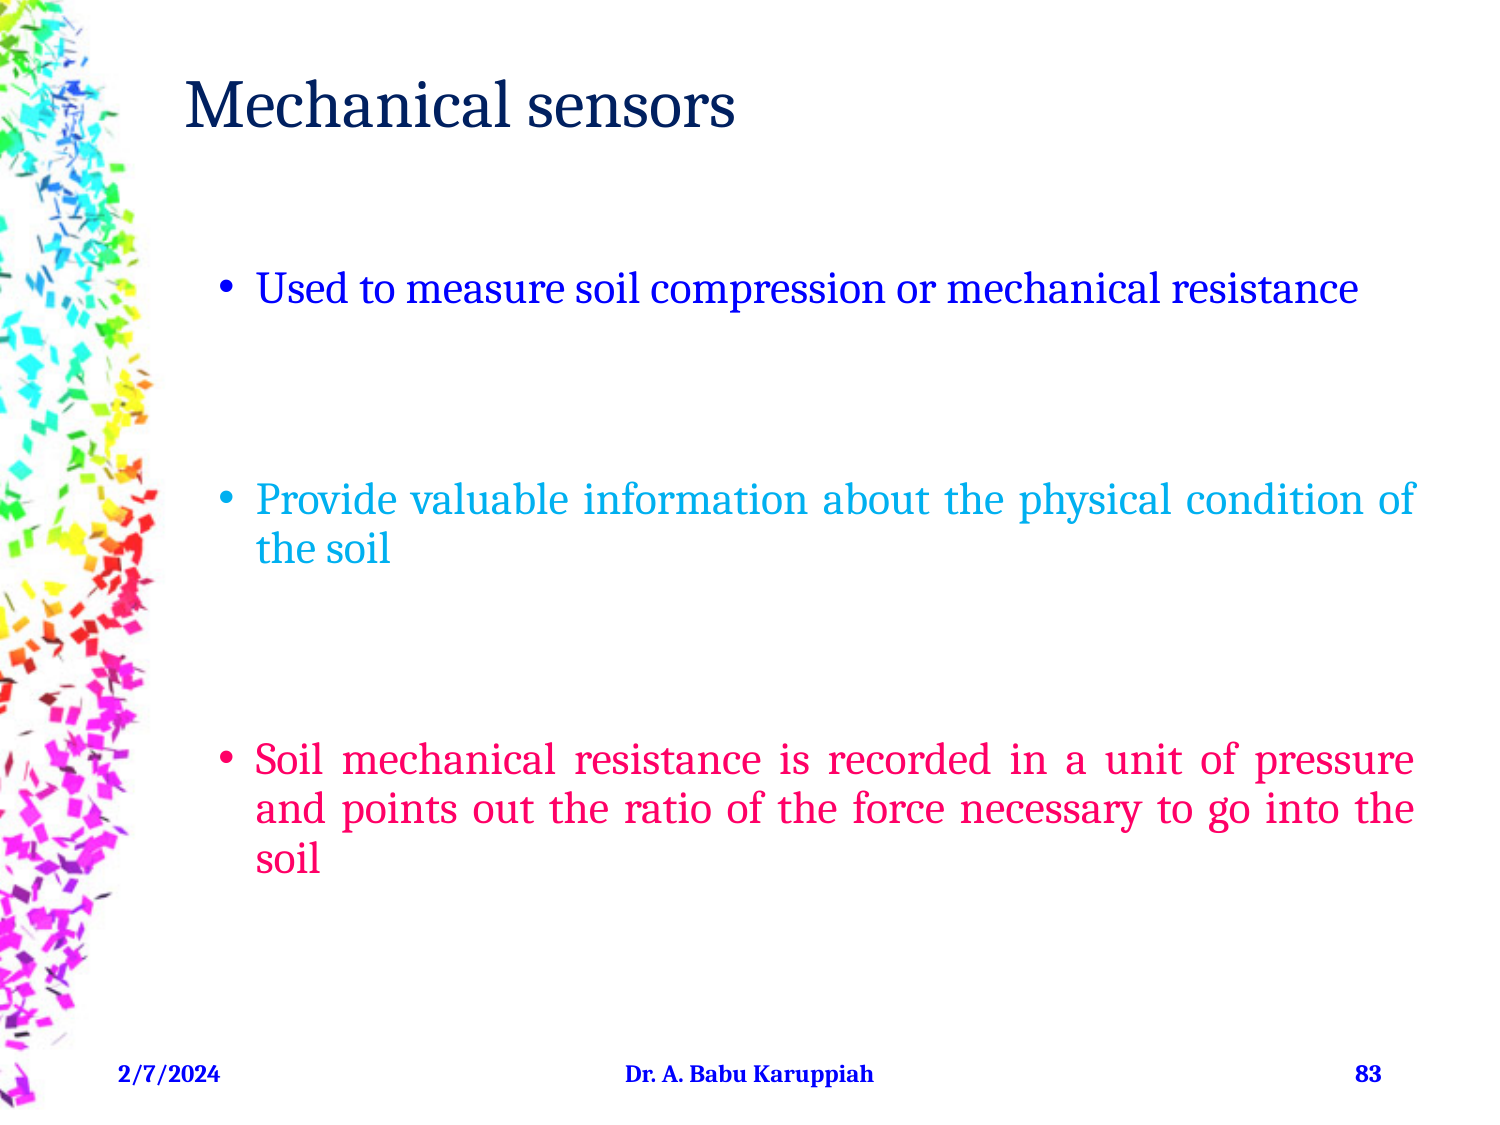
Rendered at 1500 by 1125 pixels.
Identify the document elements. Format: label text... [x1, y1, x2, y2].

list Used to measure soil compression or mechanical resistance Provide valuable information about the physical condition of the soil Soil mechanical resistance is recorded in a unit of pressure and points out the ratio of the force necessary to go into the soil [203, 256, 1431, 937]
title Mechanical sensors [169, 59, 1397, 150]
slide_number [103, 1042, 441, 1103]
slide_number ‹#› [1059, 1042, 1397, 1103]
footer Dr. A. Babu Karuppiah [496, 1042, 1004, 1103]
